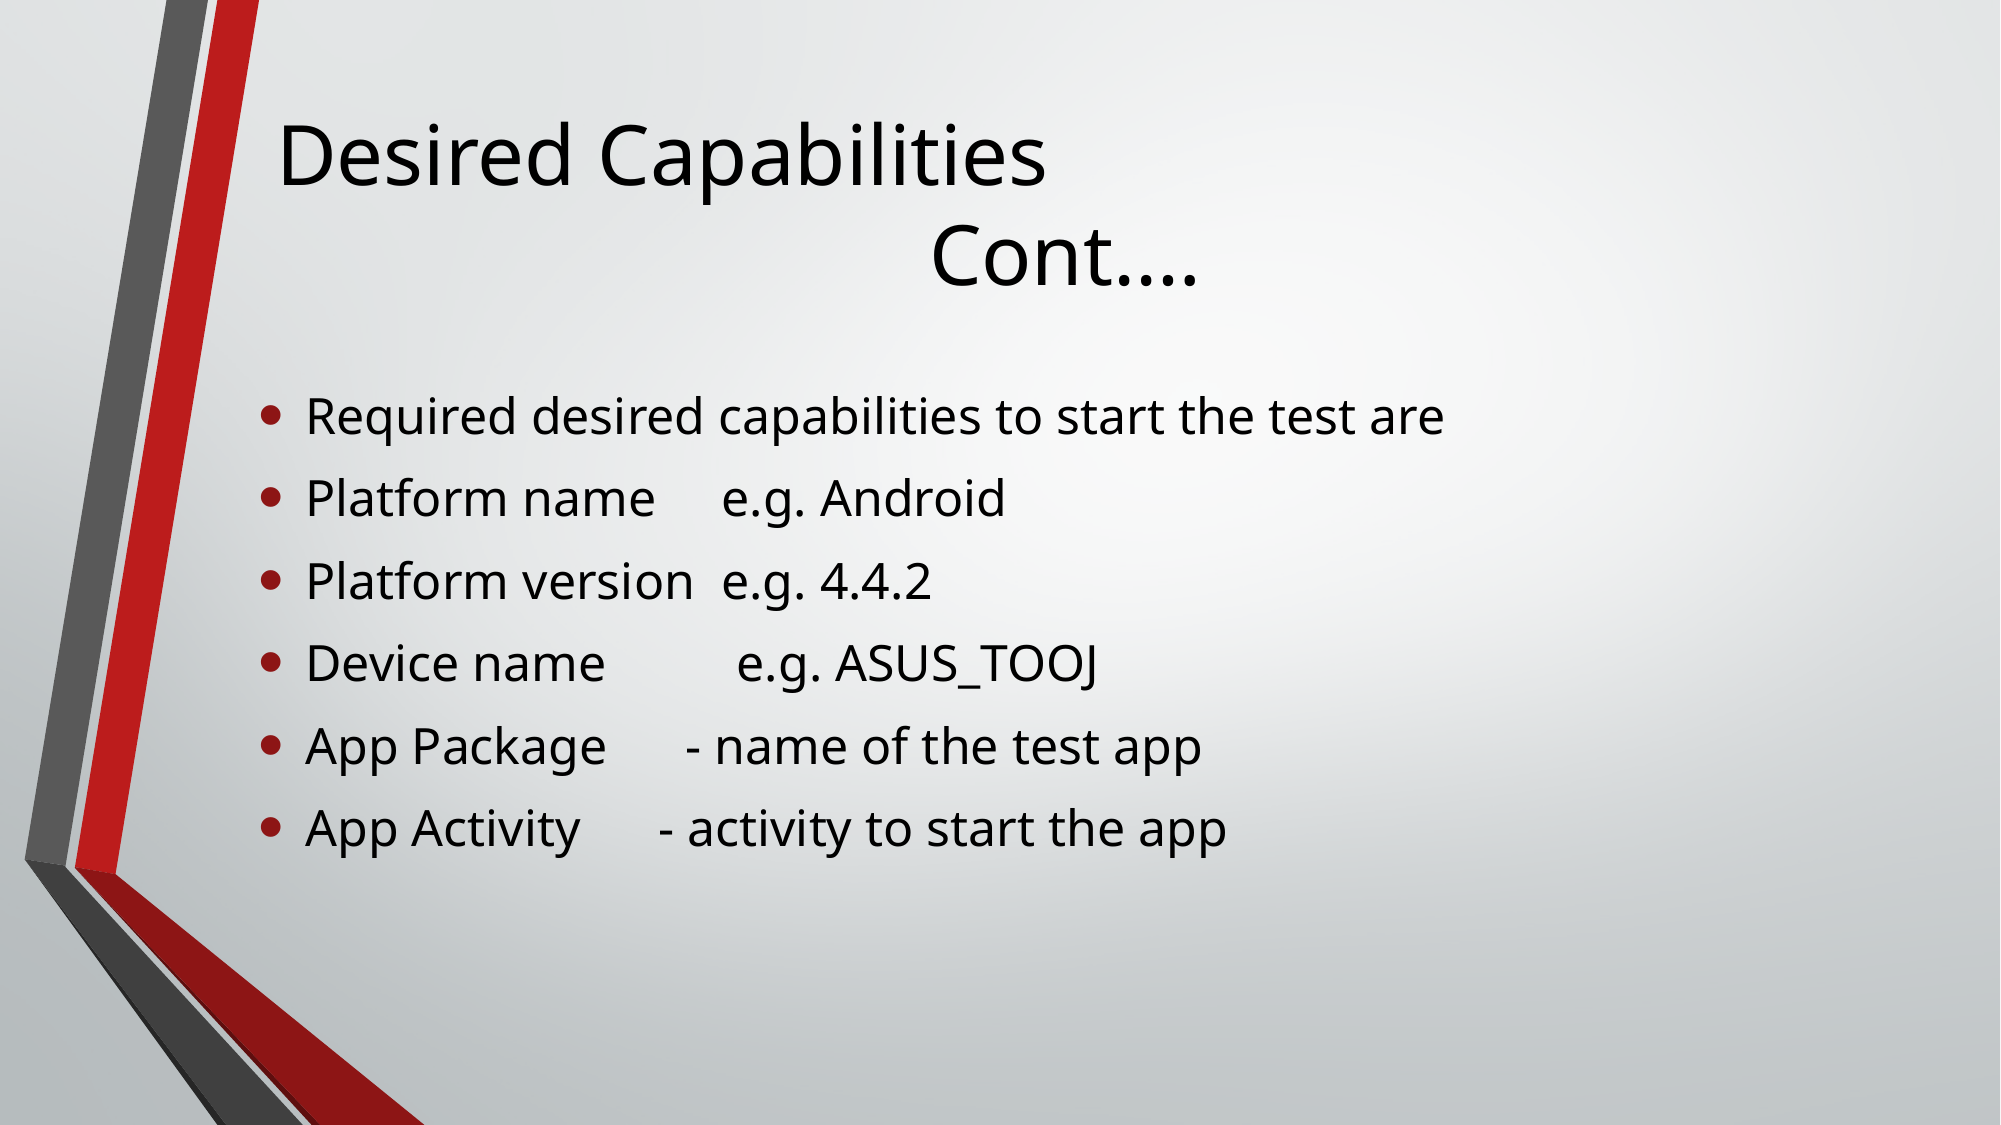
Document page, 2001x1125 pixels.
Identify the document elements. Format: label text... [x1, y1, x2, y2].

title Desired Capabilities Cont.… [243, 112, 1887, 292]
list Required desired capabilities to start the test are Platform name e.g. Android Platform version e.g. 4.4.2 Device name e.g. ASUS_TOOJ App Package - name of the test app App Activity - activity to start the app [243, 292, 1887, 950]
